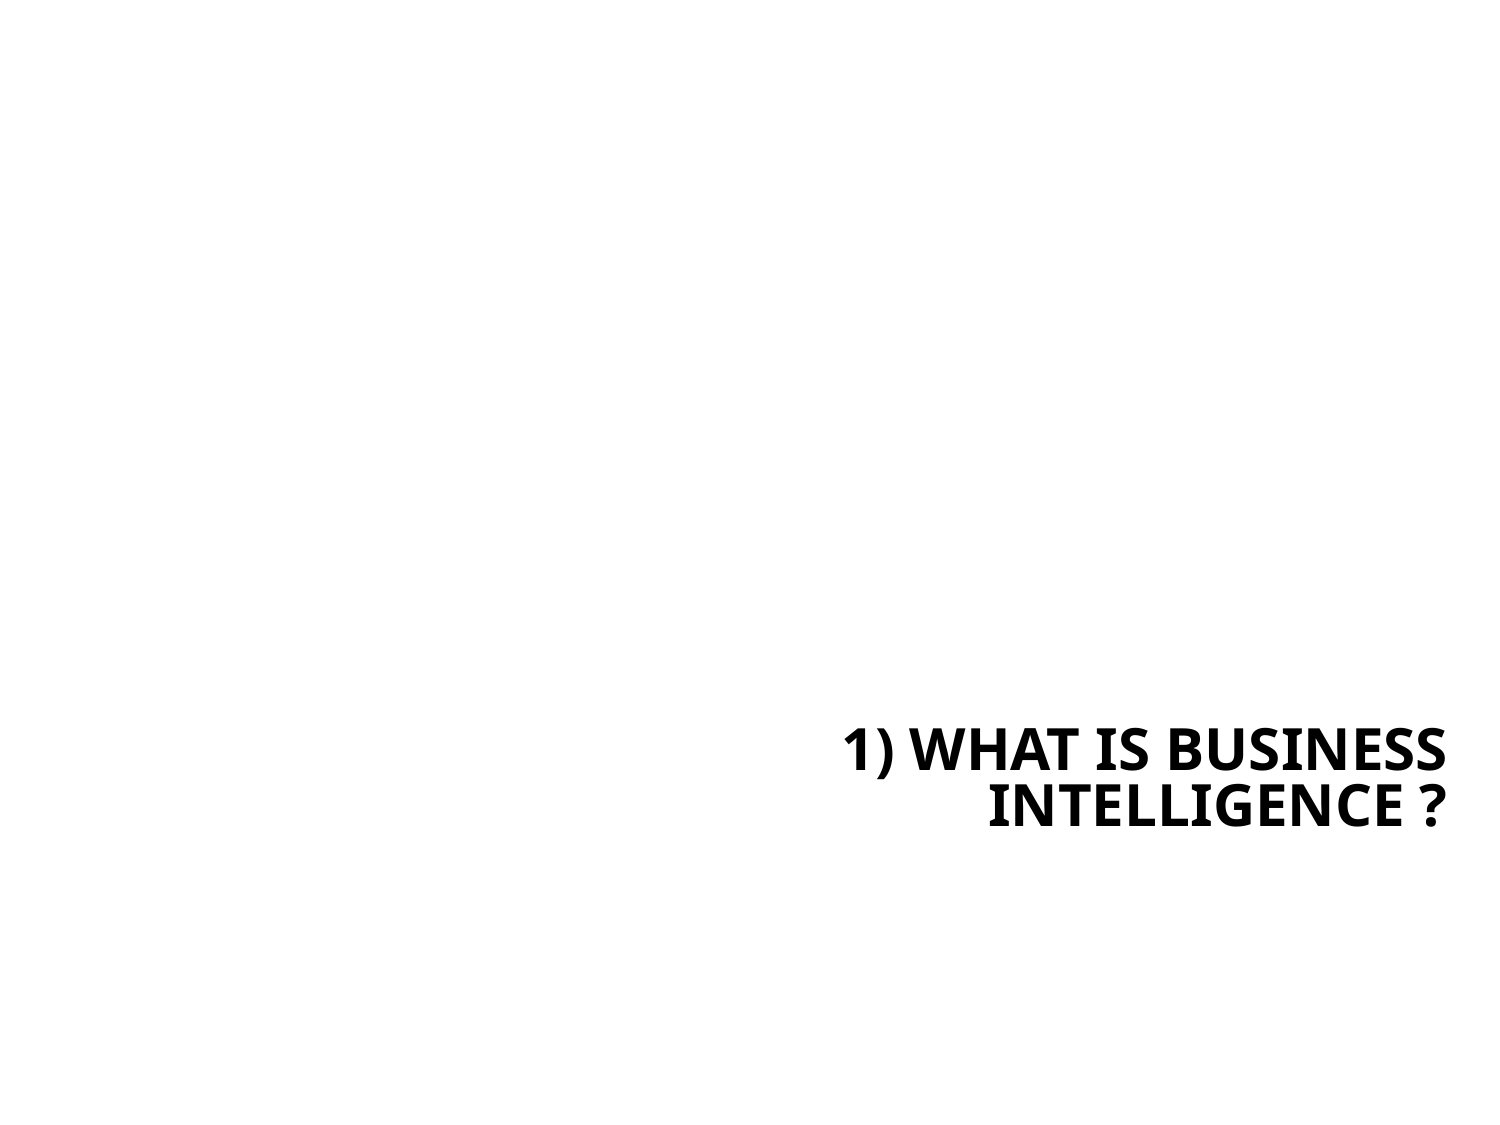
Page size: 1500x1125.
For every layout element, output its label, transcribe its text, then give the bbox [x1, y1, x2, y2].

title 1) WHAT IS business intelligence ? [552, 726, 1448, 832]
